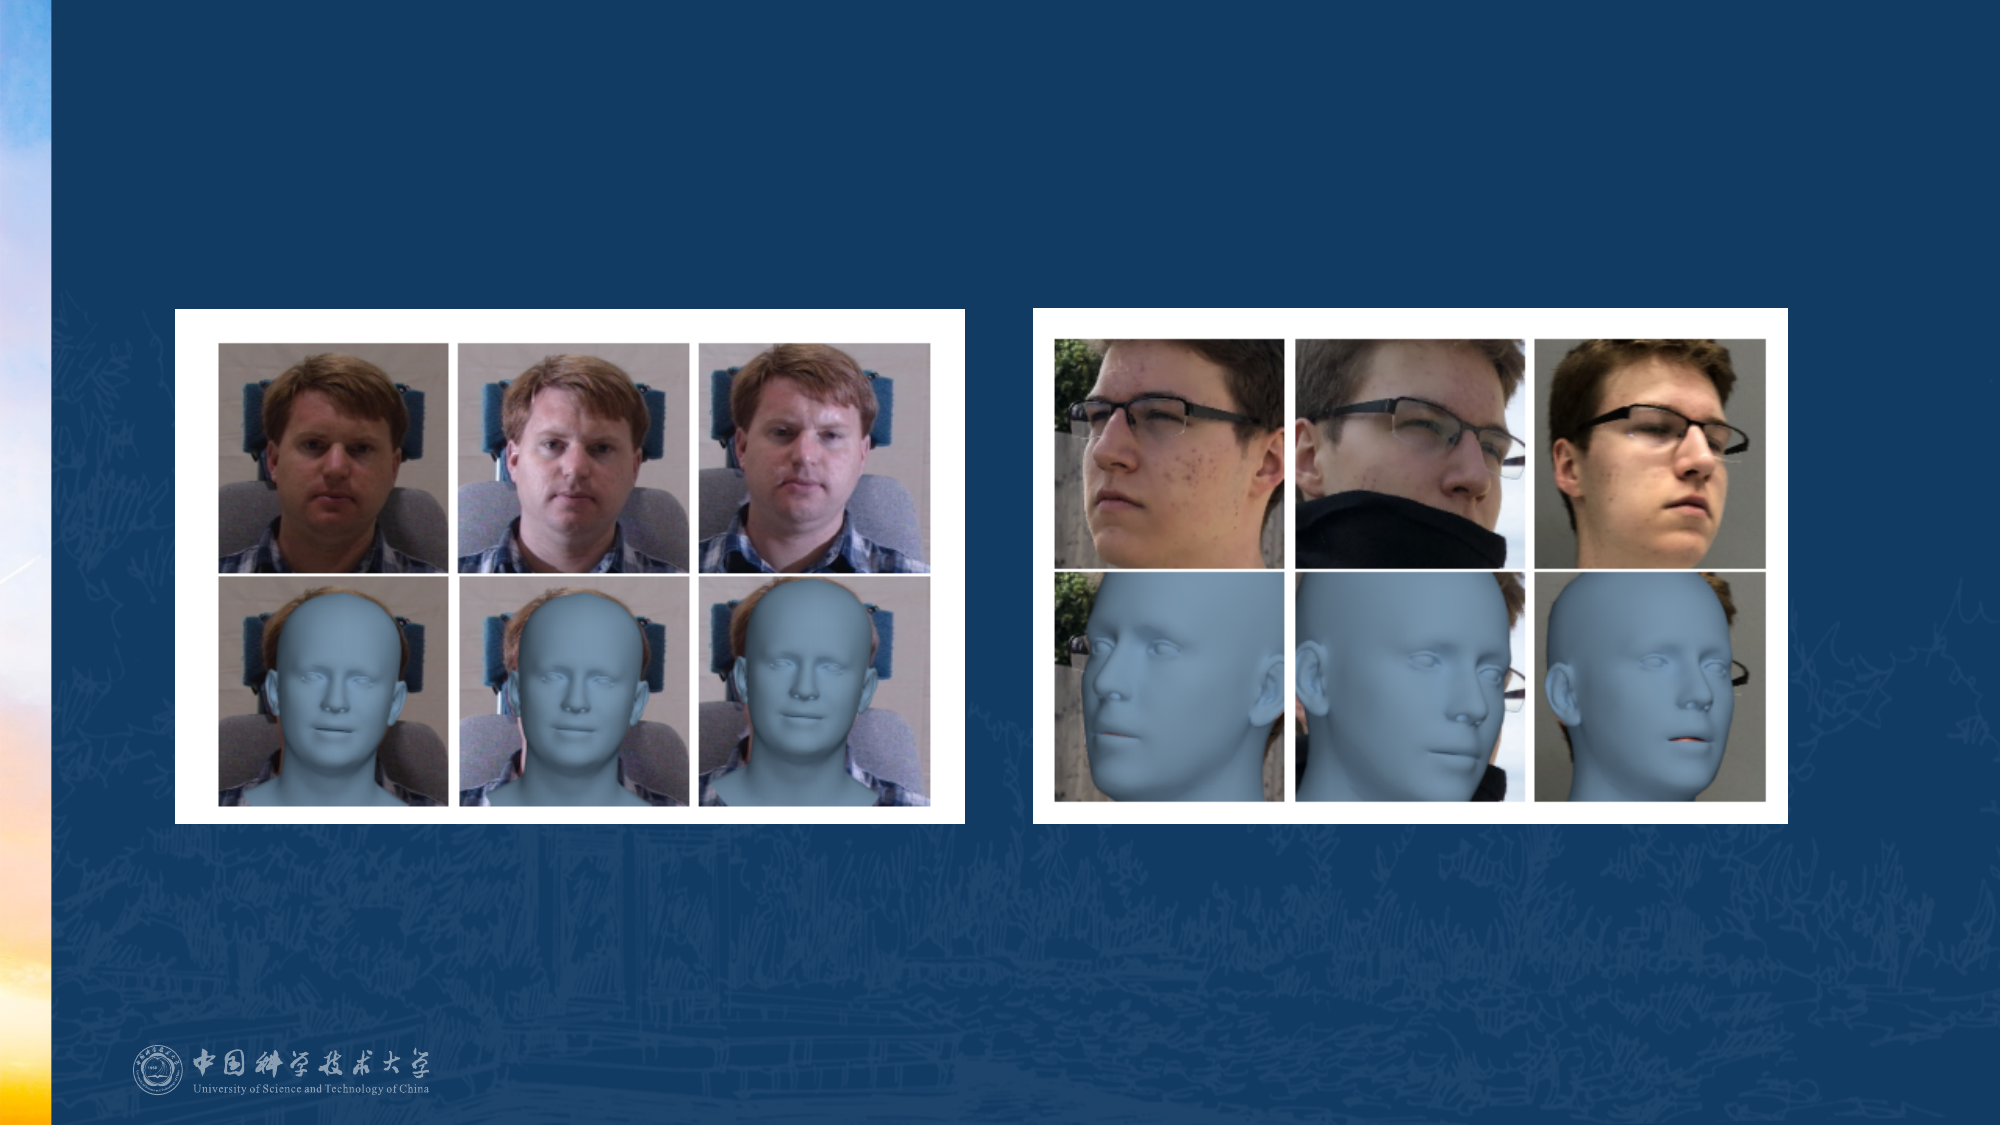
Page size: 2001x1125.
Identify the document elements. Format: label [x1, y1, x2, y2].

picture [175, 309, 965, 825]
picture [1033, 308, 1788, 825]
picture [0, 0, 51, 1125]
